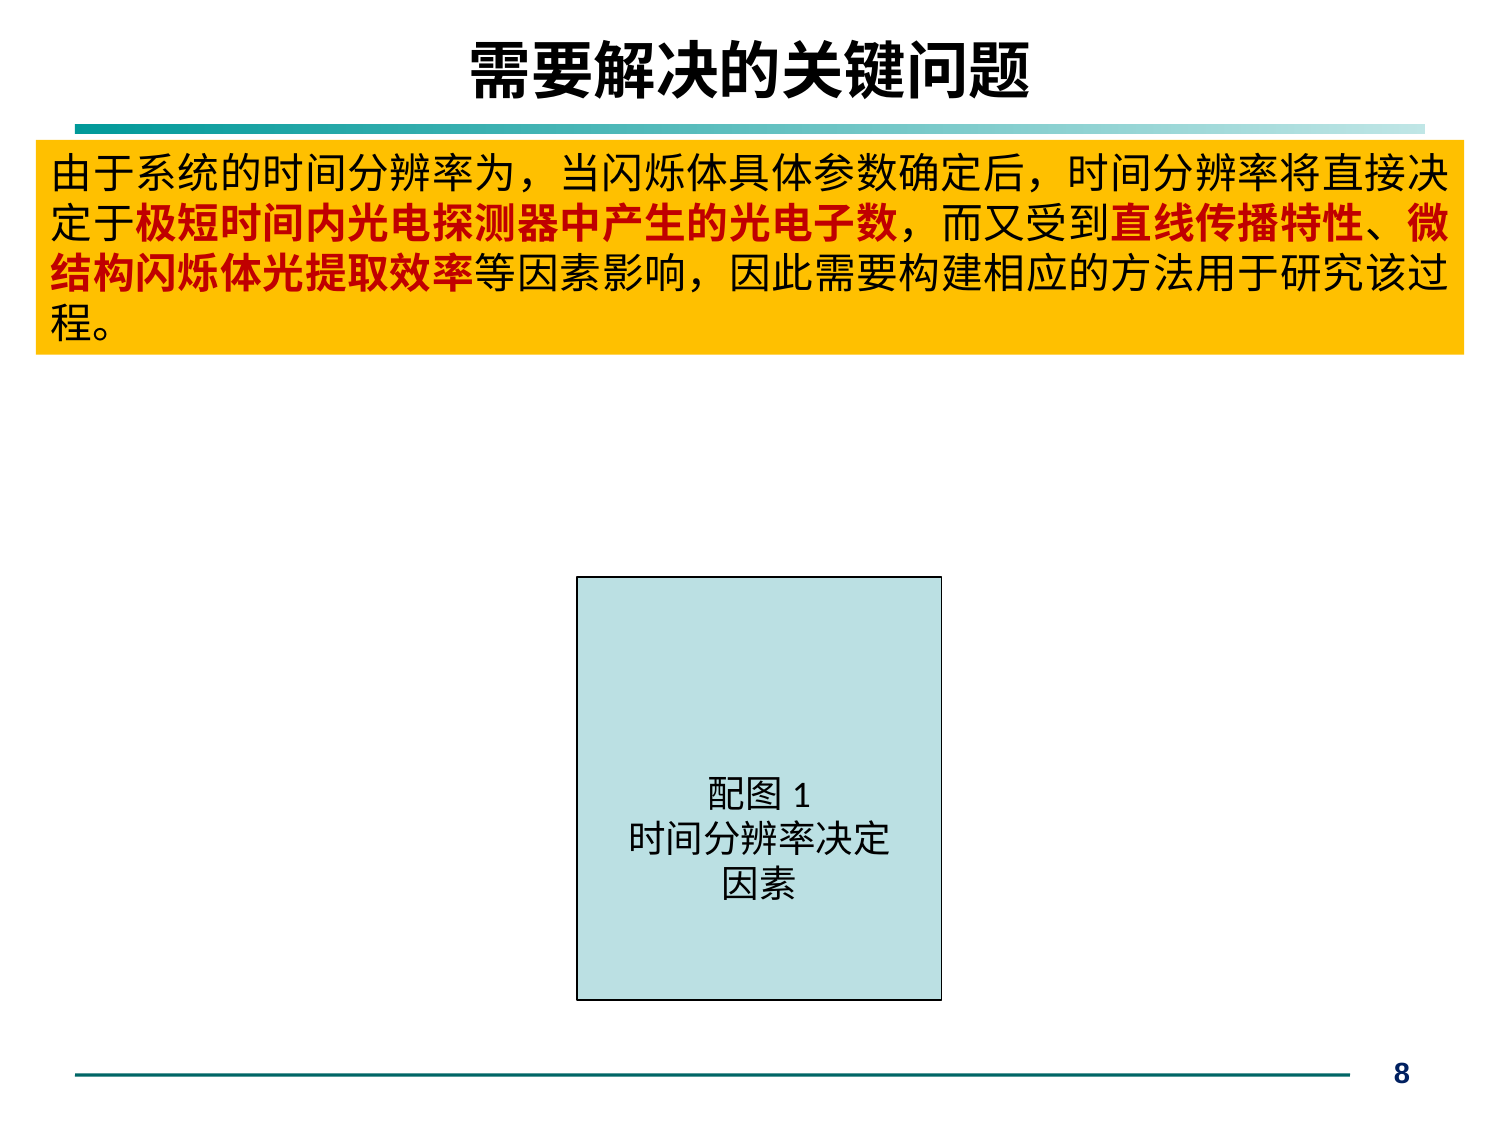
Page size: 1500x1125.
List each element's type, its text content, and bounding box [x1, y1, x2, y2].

text_box [577, 577, 942, 1000]
text_box 配图1 时间分辨率决定因素 [595, 762, 923, 913]
slide_number 8 [1074, 1046, 1425, 1125]
title 需要解决的关键问题 [75, 0, 1425, 139]
